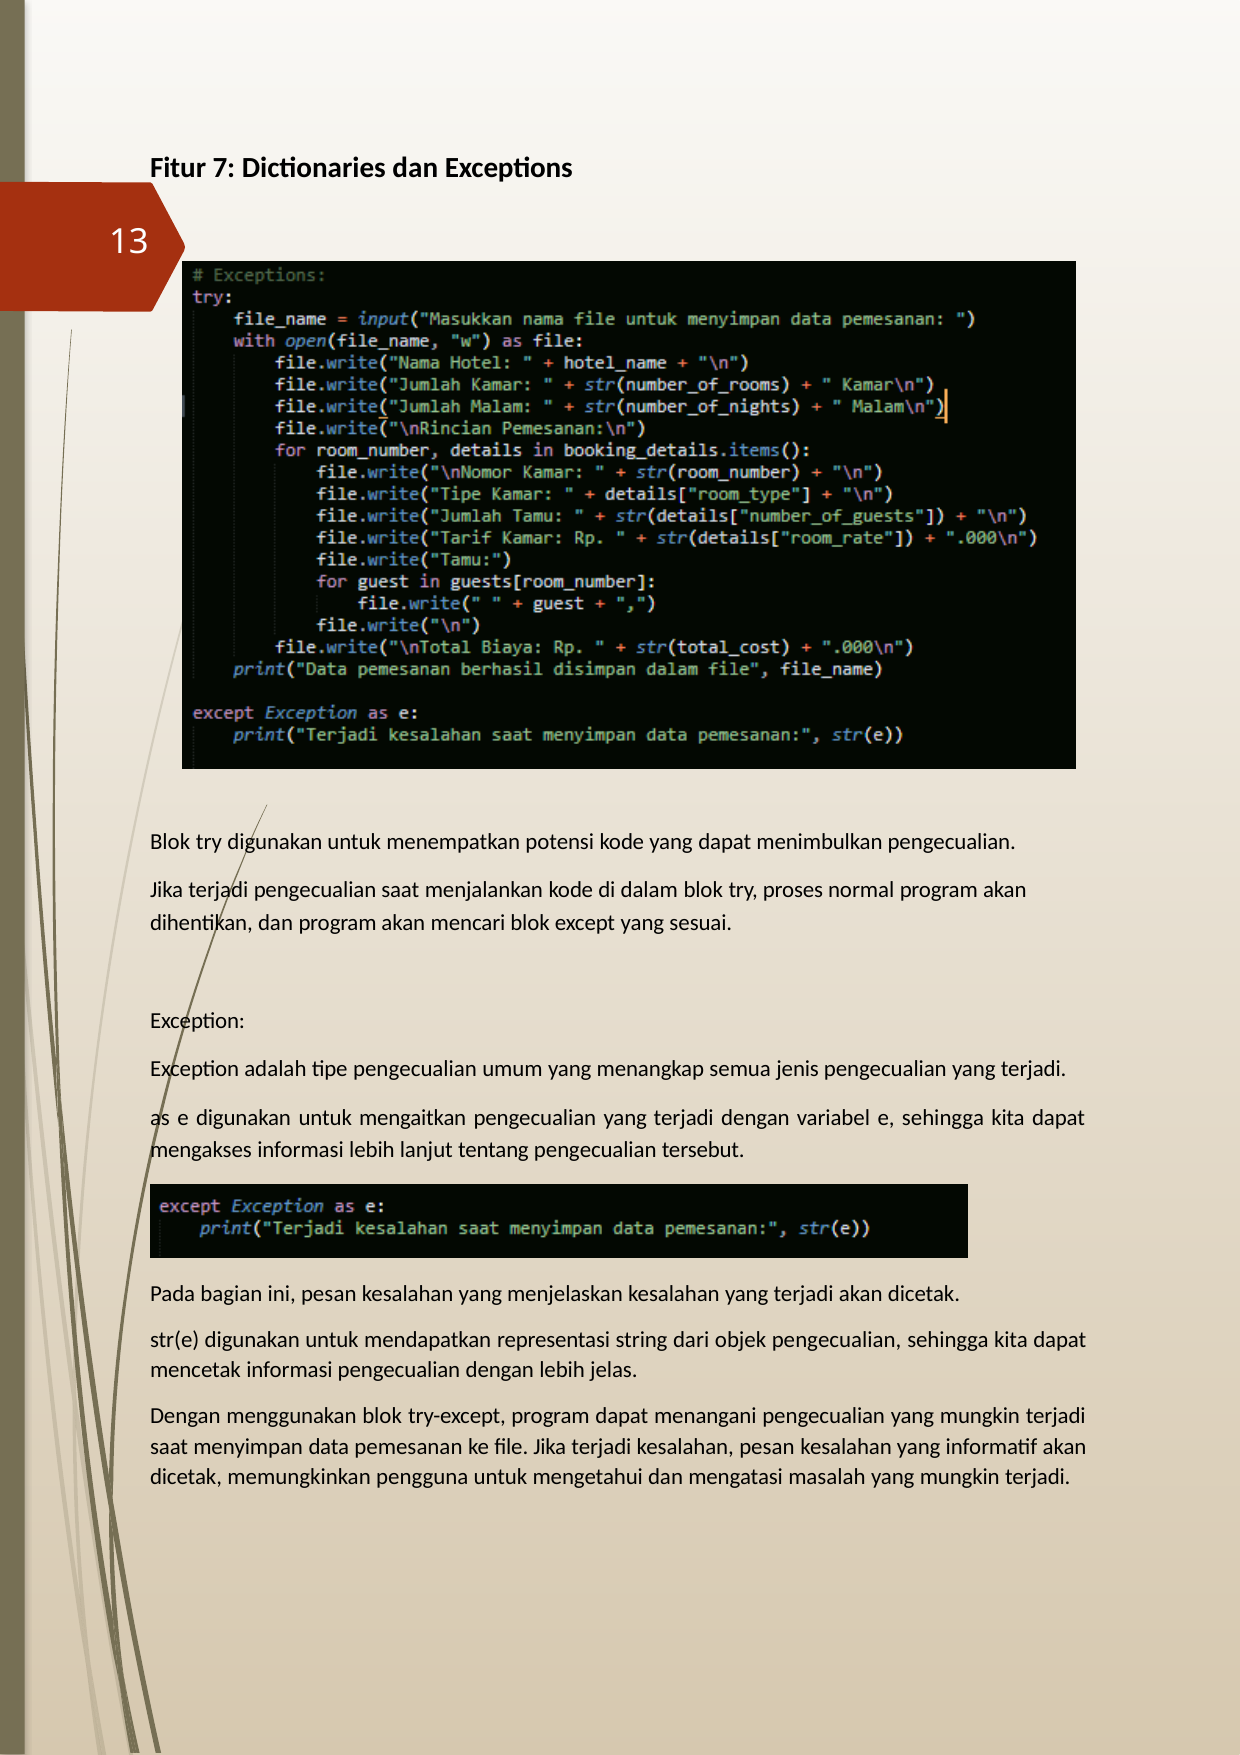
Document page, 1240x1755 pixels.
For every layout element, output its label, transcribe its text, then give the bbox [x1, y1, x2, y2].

picture [149, 1184, 968, 1259]
text_box Pada bagian ini, pesan kesalahan yang menjelaskan kesalahan yang terjadi akan dicetak. str(e) digunakan untuk mendapatkan representasi string dari objek pengecualian, sehingga kita dapat mencetak informasi pengecualian dengan lebih jelas. Dengan menggunakan blok try-except, program dapat menangani pengecualian yang mungkin terjadi saat menyimpan data pemesanan ke file. Jika terjadi kesalahan, pesan kesalahan yang informatif akan dicetak, memungkinkan pengguna untuk mengetahui dan mengatasi masalah yang mungkin terjadi. [147, 1276, 1093, 1490]
text_box Blok try digunakan untuk menempatkan potensi kode yang dapat menimbulkan pengecualian. Jika terjadi pengecualian saat menjalankan kode di dalam blok try, proses normal program akan dihentikan, dan program akan mencari blok except yang sesuai. [147, 824, 1093, 935]
picture [181, 260, 1077, 770]
text_box Fitur 7: Dictionaries dan Exceptions [149, 146, 578, 184]
text_box Exception: Exception adalah tipe pengecualian umum yang menangkap semua jenis pengecualian yang terjadi. as e digunakan untuk mengaitkan pengecualian yang terjadi dengan variabel e, sehingga kita dapat mengakses informasi lebih lanjut tentang pengecualian tersebut. [147, 1003, 1093, 1163]
slide_number 13 [69, 0, 149, 757]
